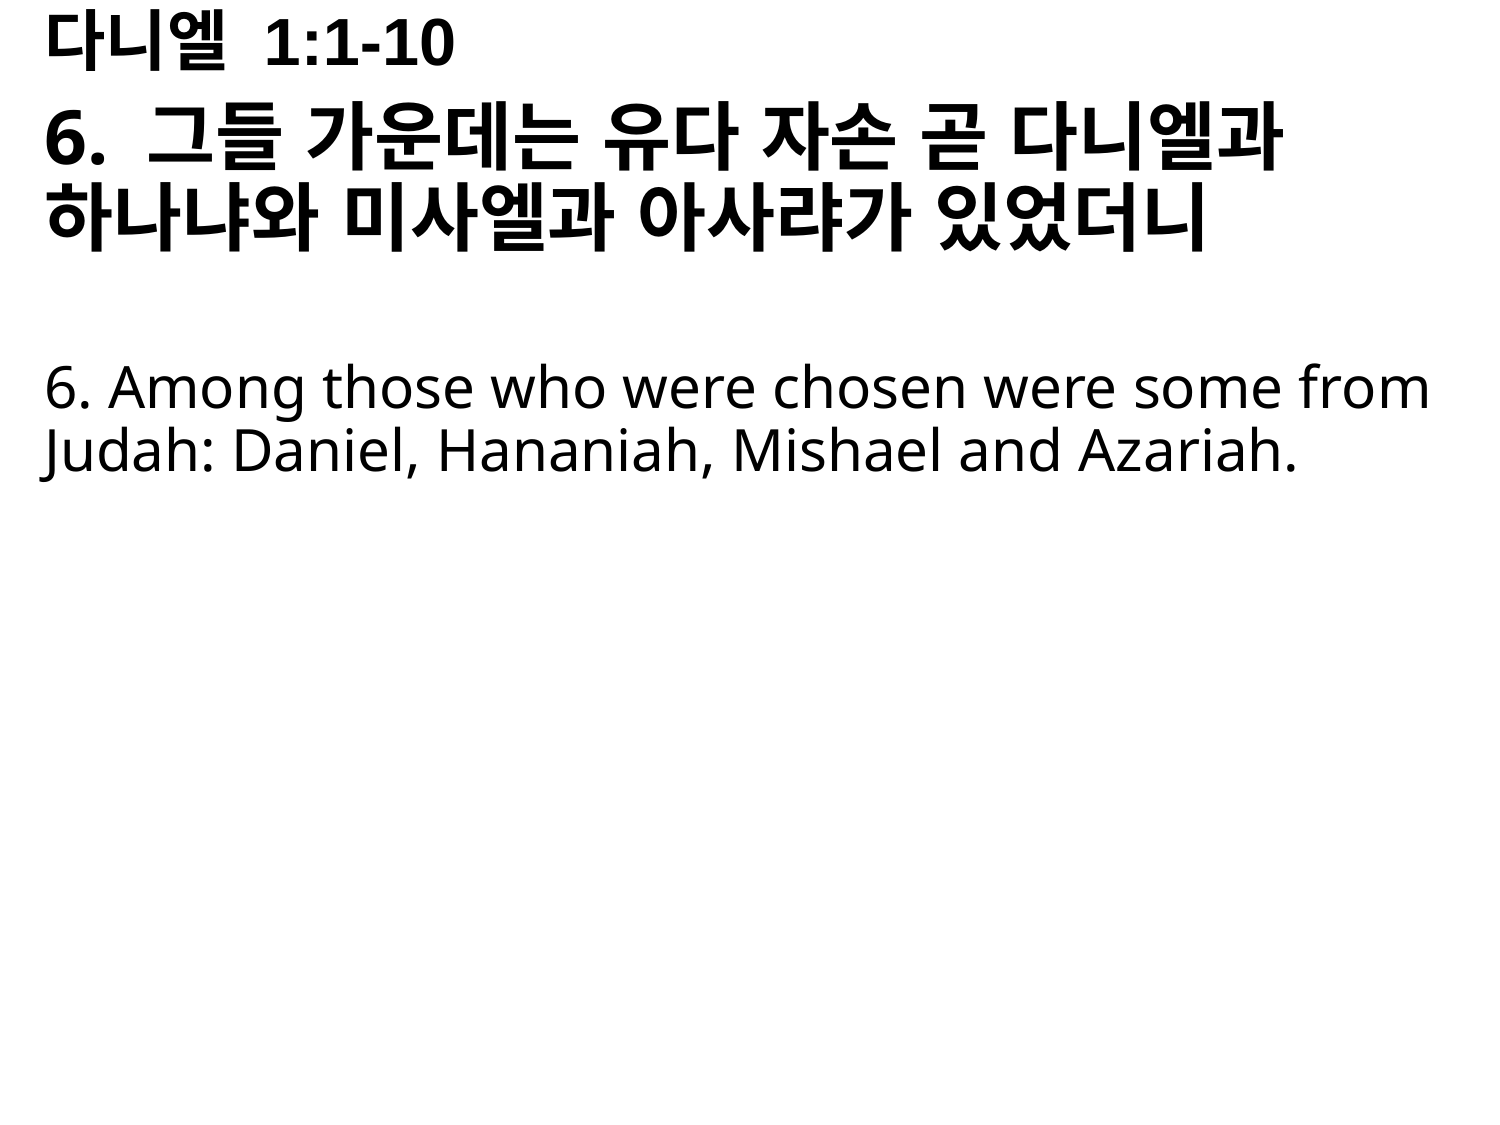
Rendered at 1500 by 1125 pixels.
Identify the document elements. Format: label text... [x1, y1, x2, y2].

text_box 다니엘 1:1-10 6. 그들 가운데는 유다 자손 곧 다니엘과 하나냐와 미사엘과 아사랴가 있었더니 6. Among those who were chosen were some from Judah: Daniel, Hananiah, Mishael and Azariah. [29, 0, 1495, 386]
